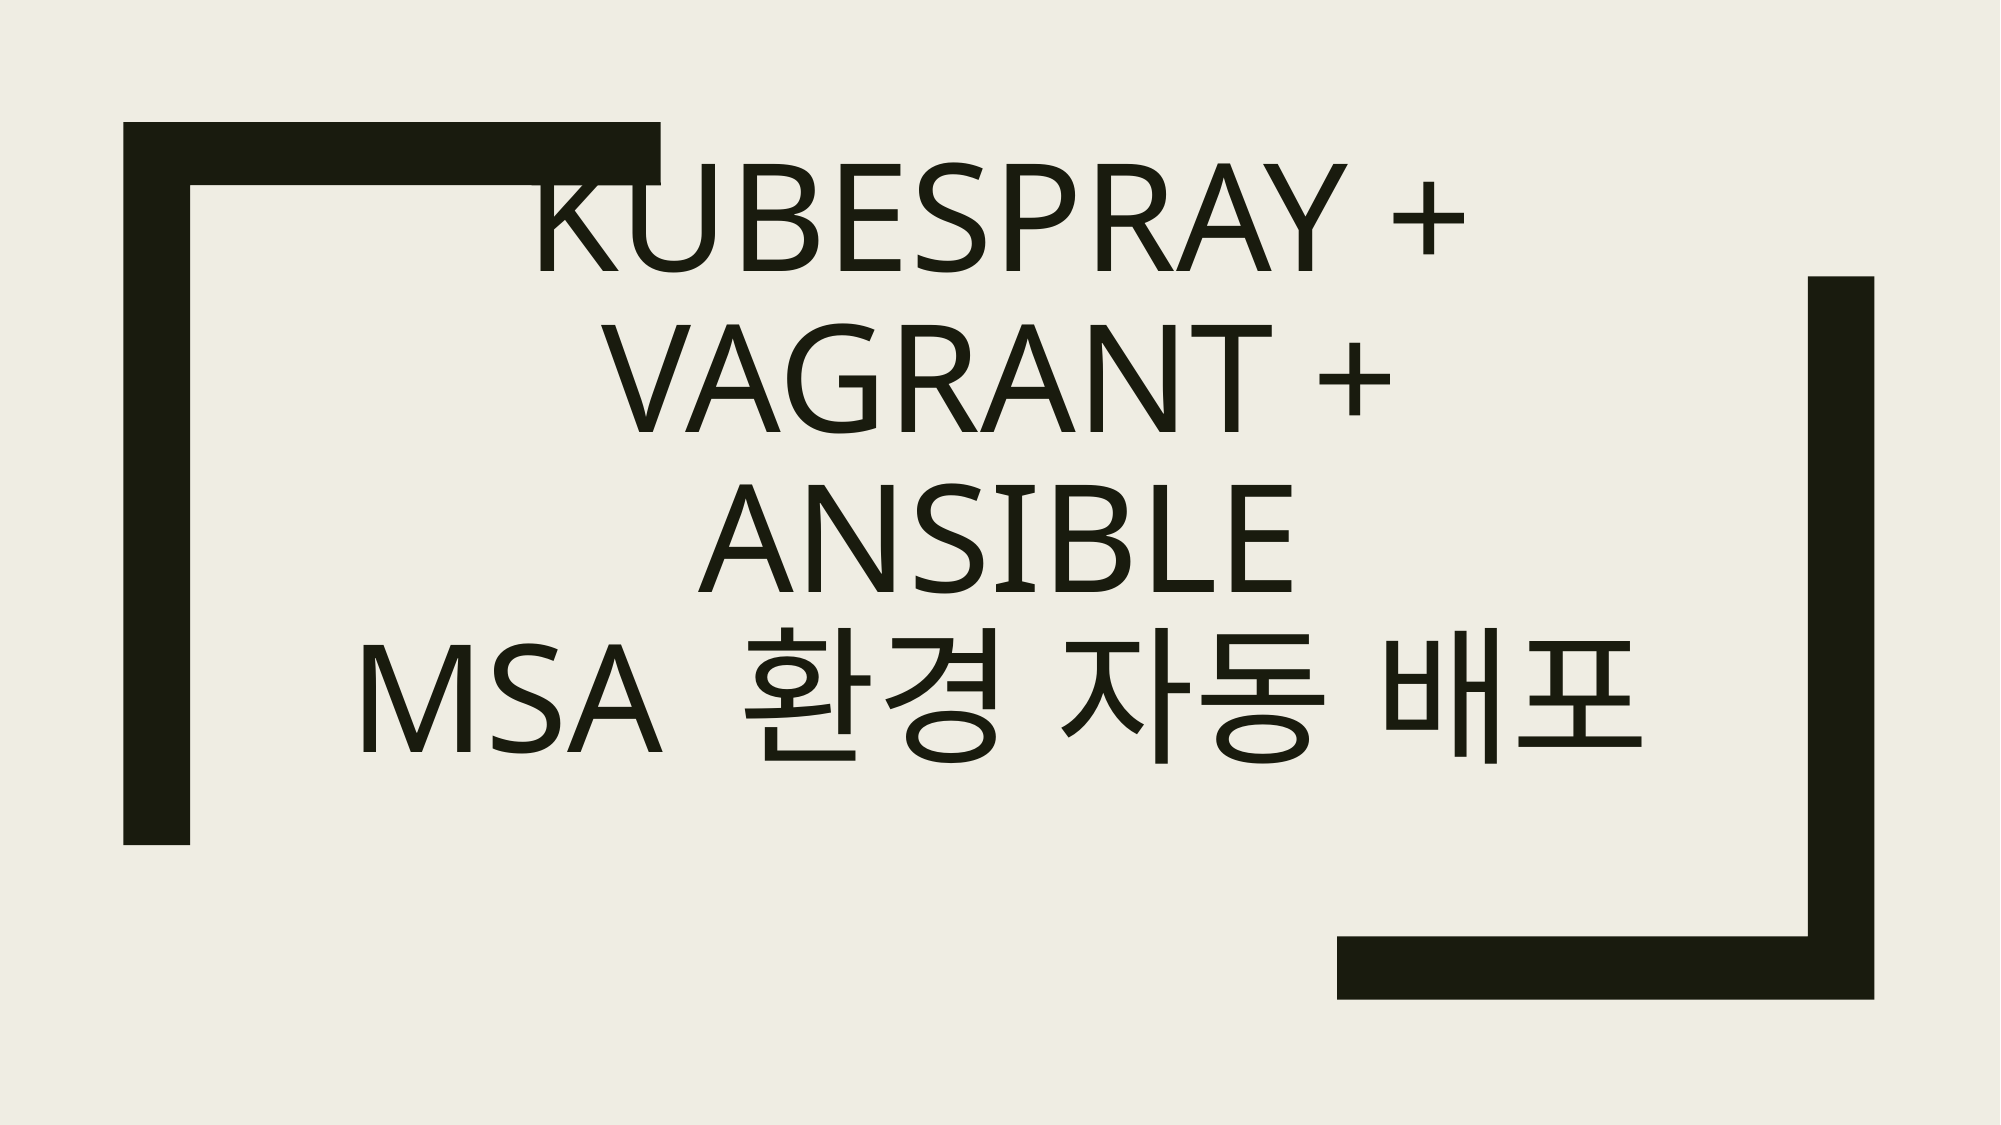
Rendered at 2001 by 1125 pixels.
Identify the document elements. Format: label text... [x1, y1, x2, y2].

title KubespraY + vagrant + ansible MSA 환경 자동 배포 [314, 447, 1686, 792]
